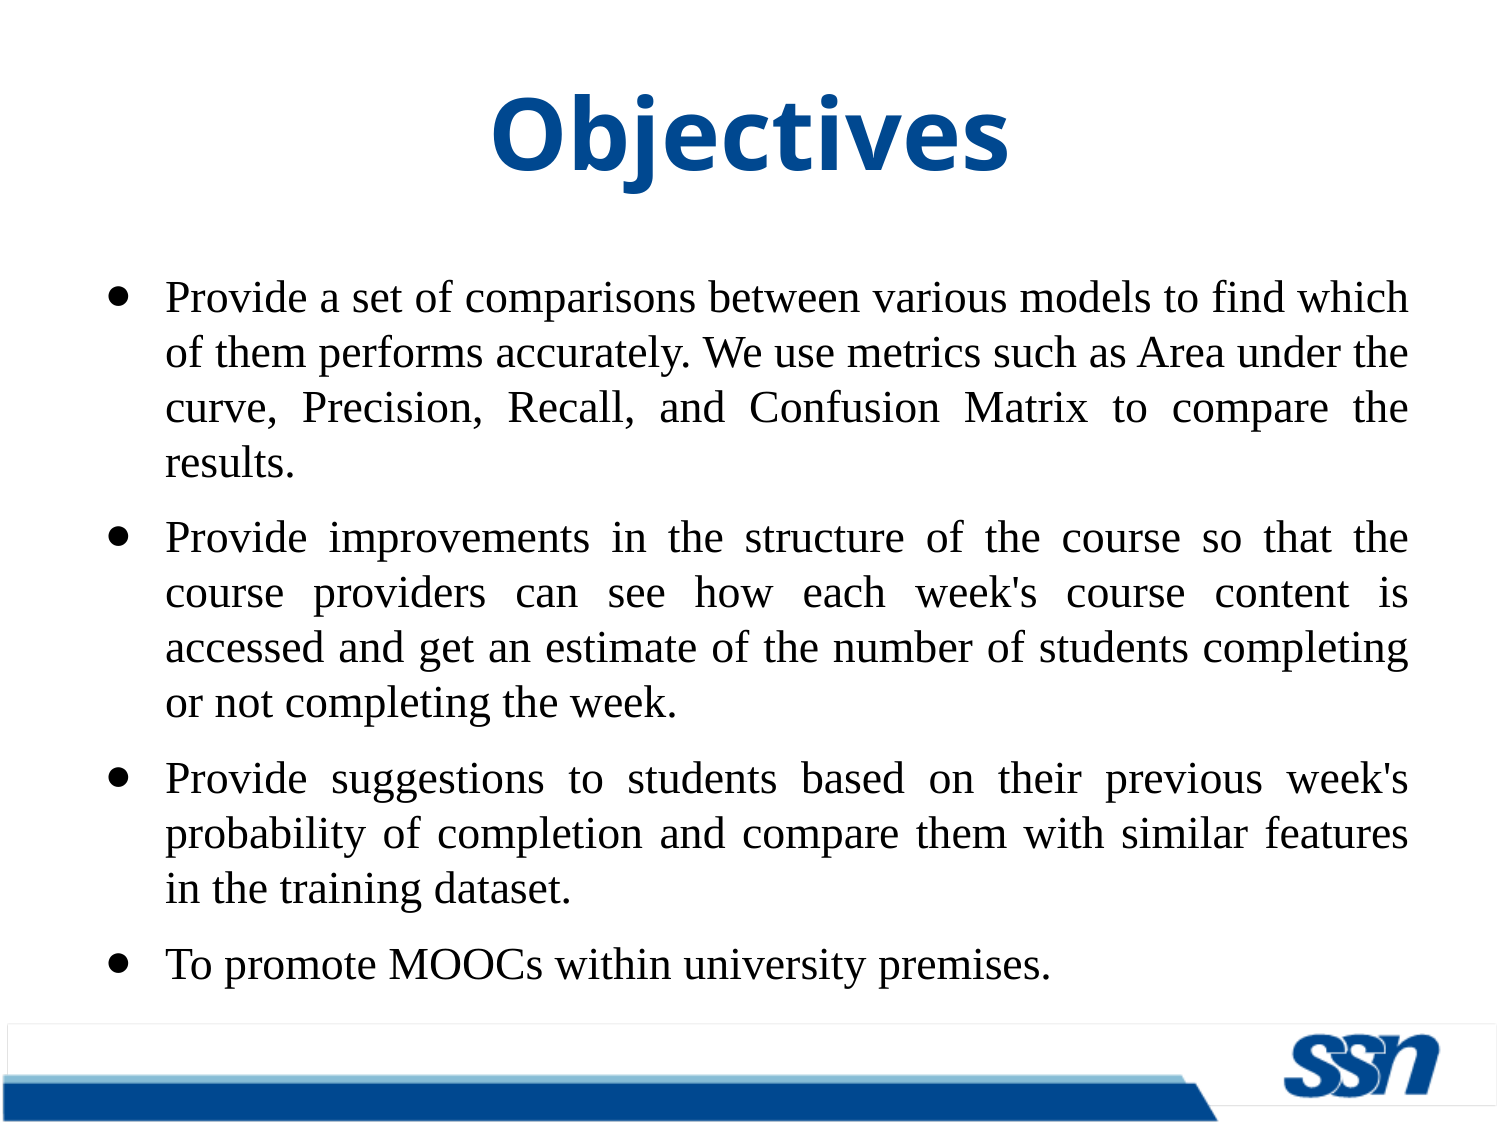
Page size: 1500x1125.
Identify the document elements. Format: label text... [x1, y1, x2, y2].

text_box Provide a set of comparisons between various models to find which of them performs accurately. We use metrics such as Area under the curve, Precision, Recall, and Confusion Matrix to compare the results. Provide improvements in the structure of the course so that the course providers can see how each week's course content is accessed and get an estimate of the number of students completing or not completing the week. Provide suggestions to students based on their previous week's probability of completion and compare them with similar features in the training dataset. To promote MOOCs within university premises. [74, 251, 1425, 1004]
picture [0, 1021, 1500, 1125]
text_box Objectives [74, 62, 1425, 198]
